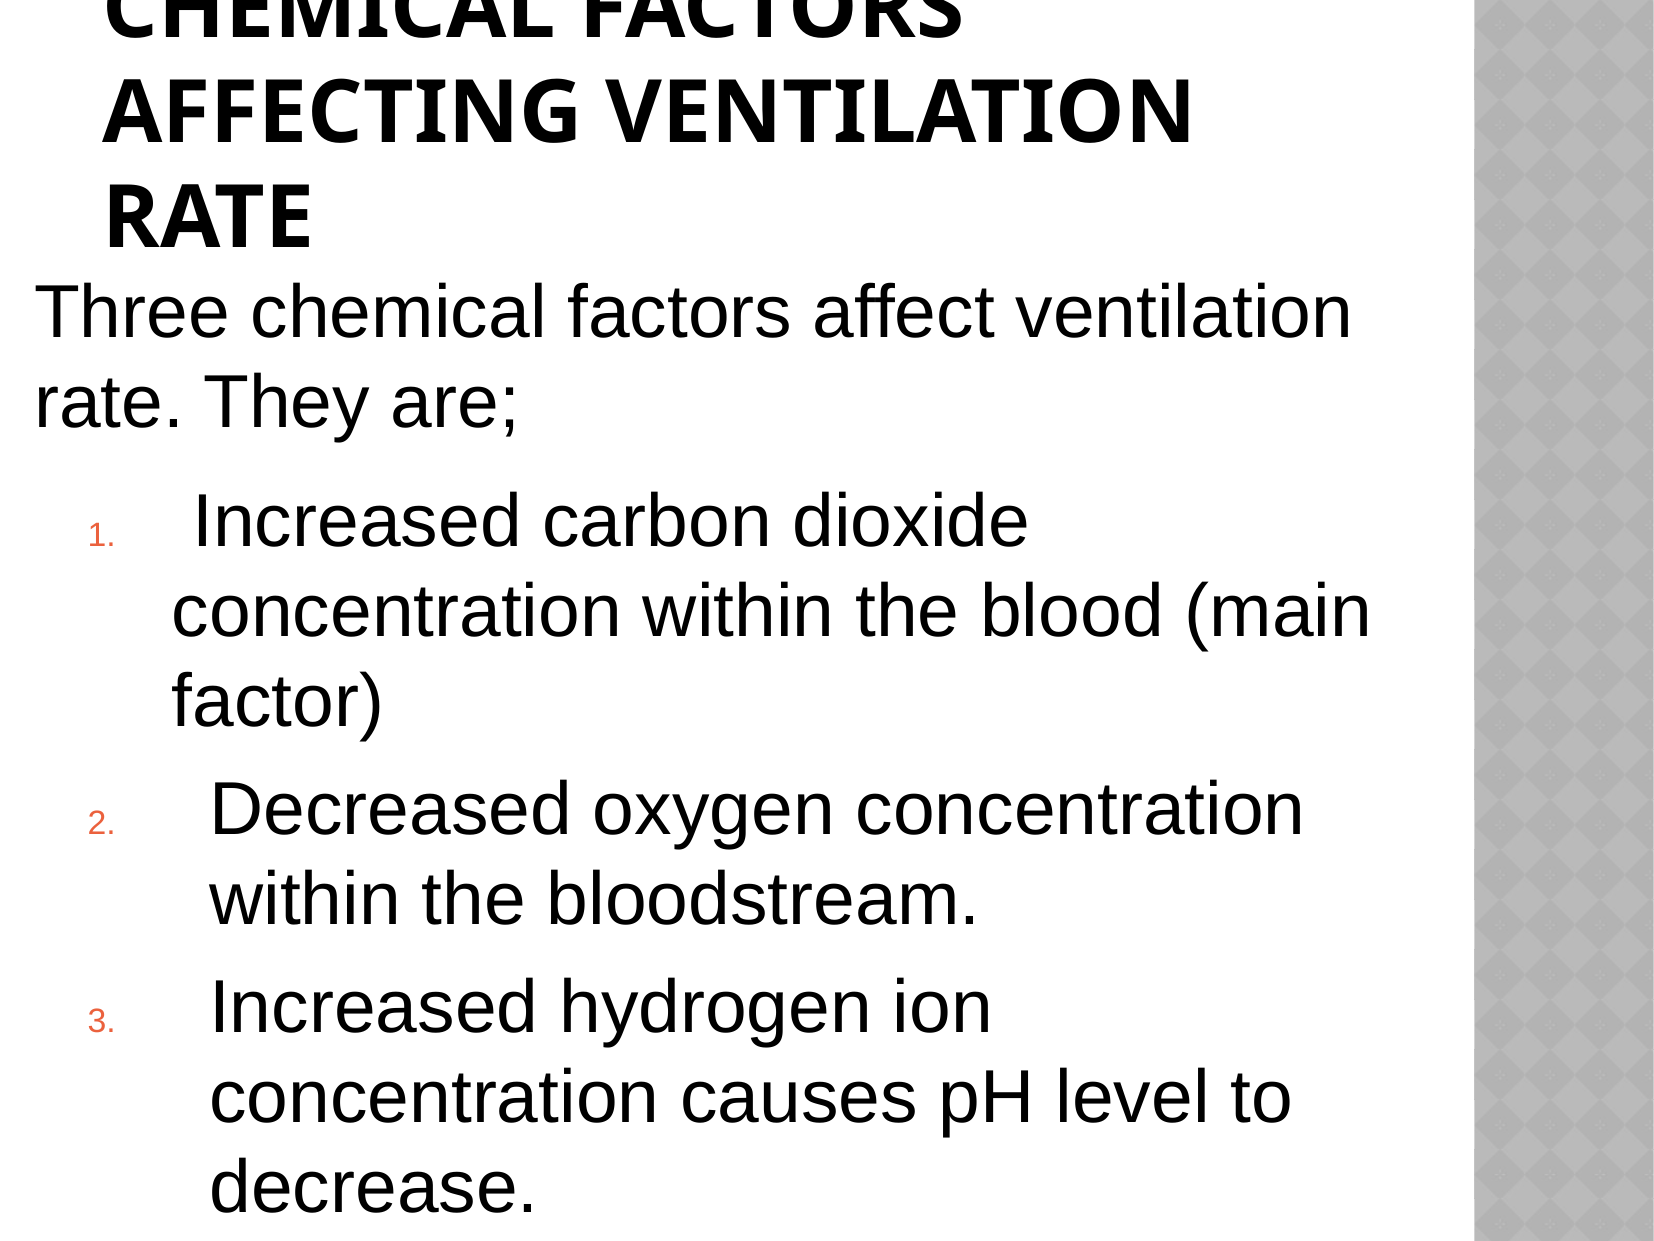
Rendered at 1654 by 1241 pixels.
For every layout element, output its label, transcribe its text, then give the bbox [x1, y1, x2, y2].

list Three chemical factors affect ventilation rate. They are; Increased carbon dioxide concentration within the blood (main factor) Decreased oxygen concentration within the bloodstream. Increased hydrogen ion concentration causes pH level to decrease. [0, 253, 1465, 1241]
title CHEMICAL FACTORS AFFECTING ventilation rate [94, 0, 1394, 253]
